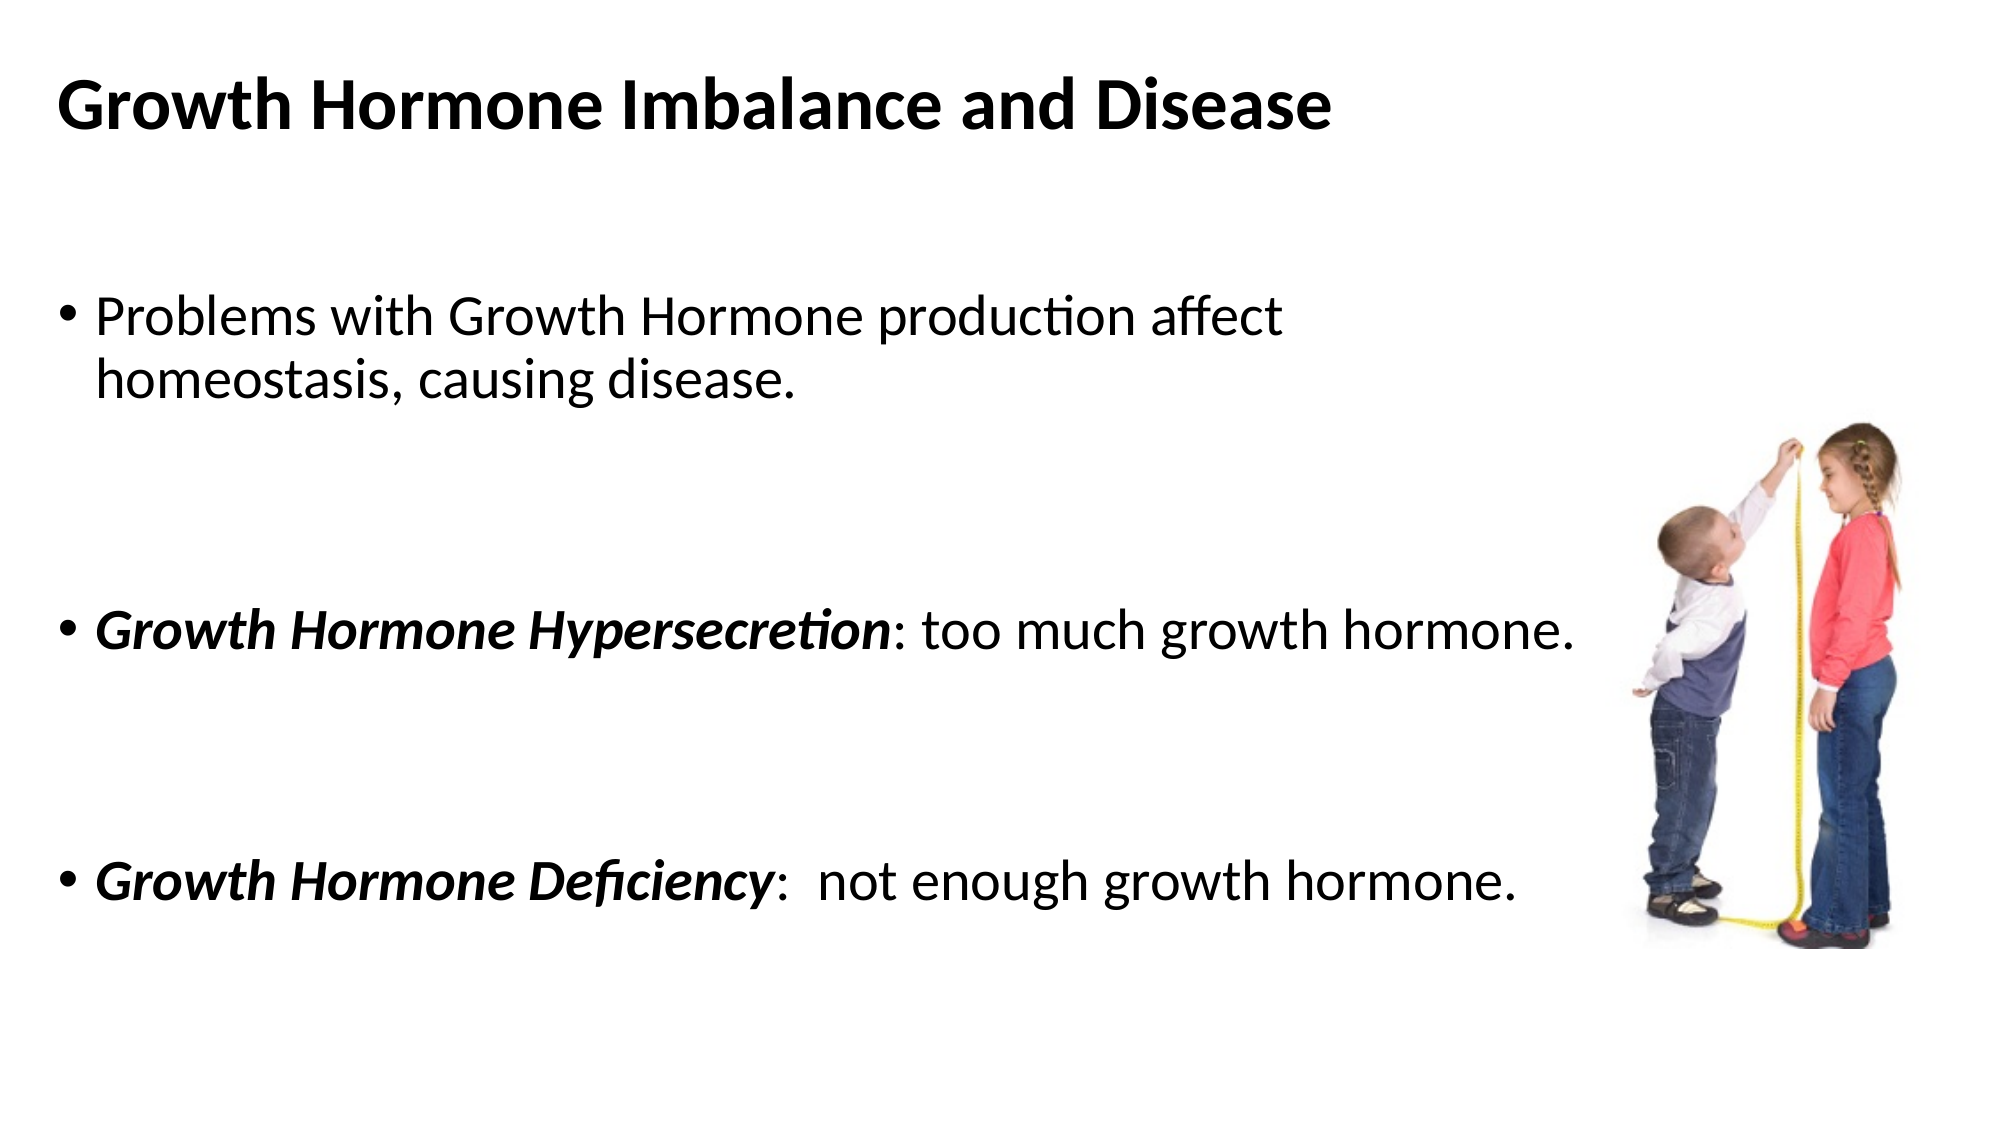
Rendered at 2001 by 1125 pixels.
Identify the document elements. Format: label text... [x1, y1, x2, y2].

title Growth Hormone Imbalance and Disease [42, 34, 1863, 175]
list Problems with Growth Hormone production affect homeostasis, causing disease. Growth Hormone Hypersecretion: too much growth hormone. Growth Hormone Deficiency: not enough growth hormone. [42, 277, 1604, 1040]
picture [1578, 367, 1968, 949]
